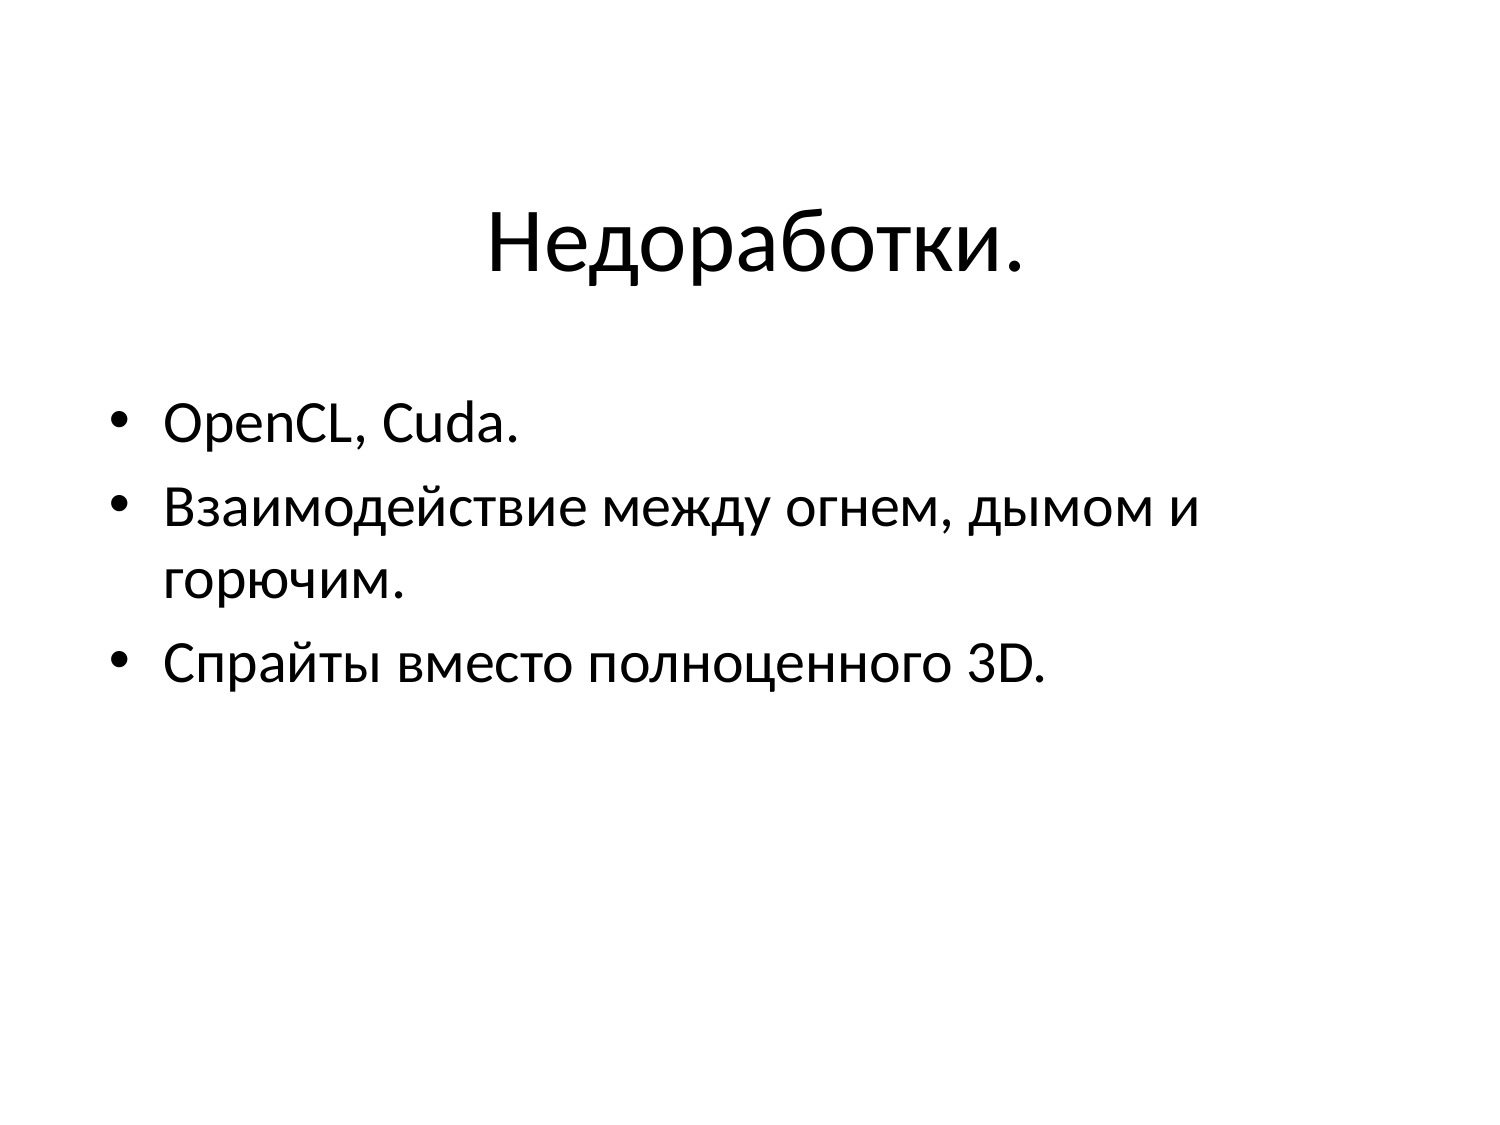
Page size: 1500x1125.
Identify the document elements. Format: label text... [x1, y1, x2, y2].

list OpenCL, Cuda. Взаимодействие между огнем, дымом и горючим. Спрайты вместо полноценного 3D. [93, 375, 1444, 704]
title Недоработки. [82, 140, 1432, 329]
